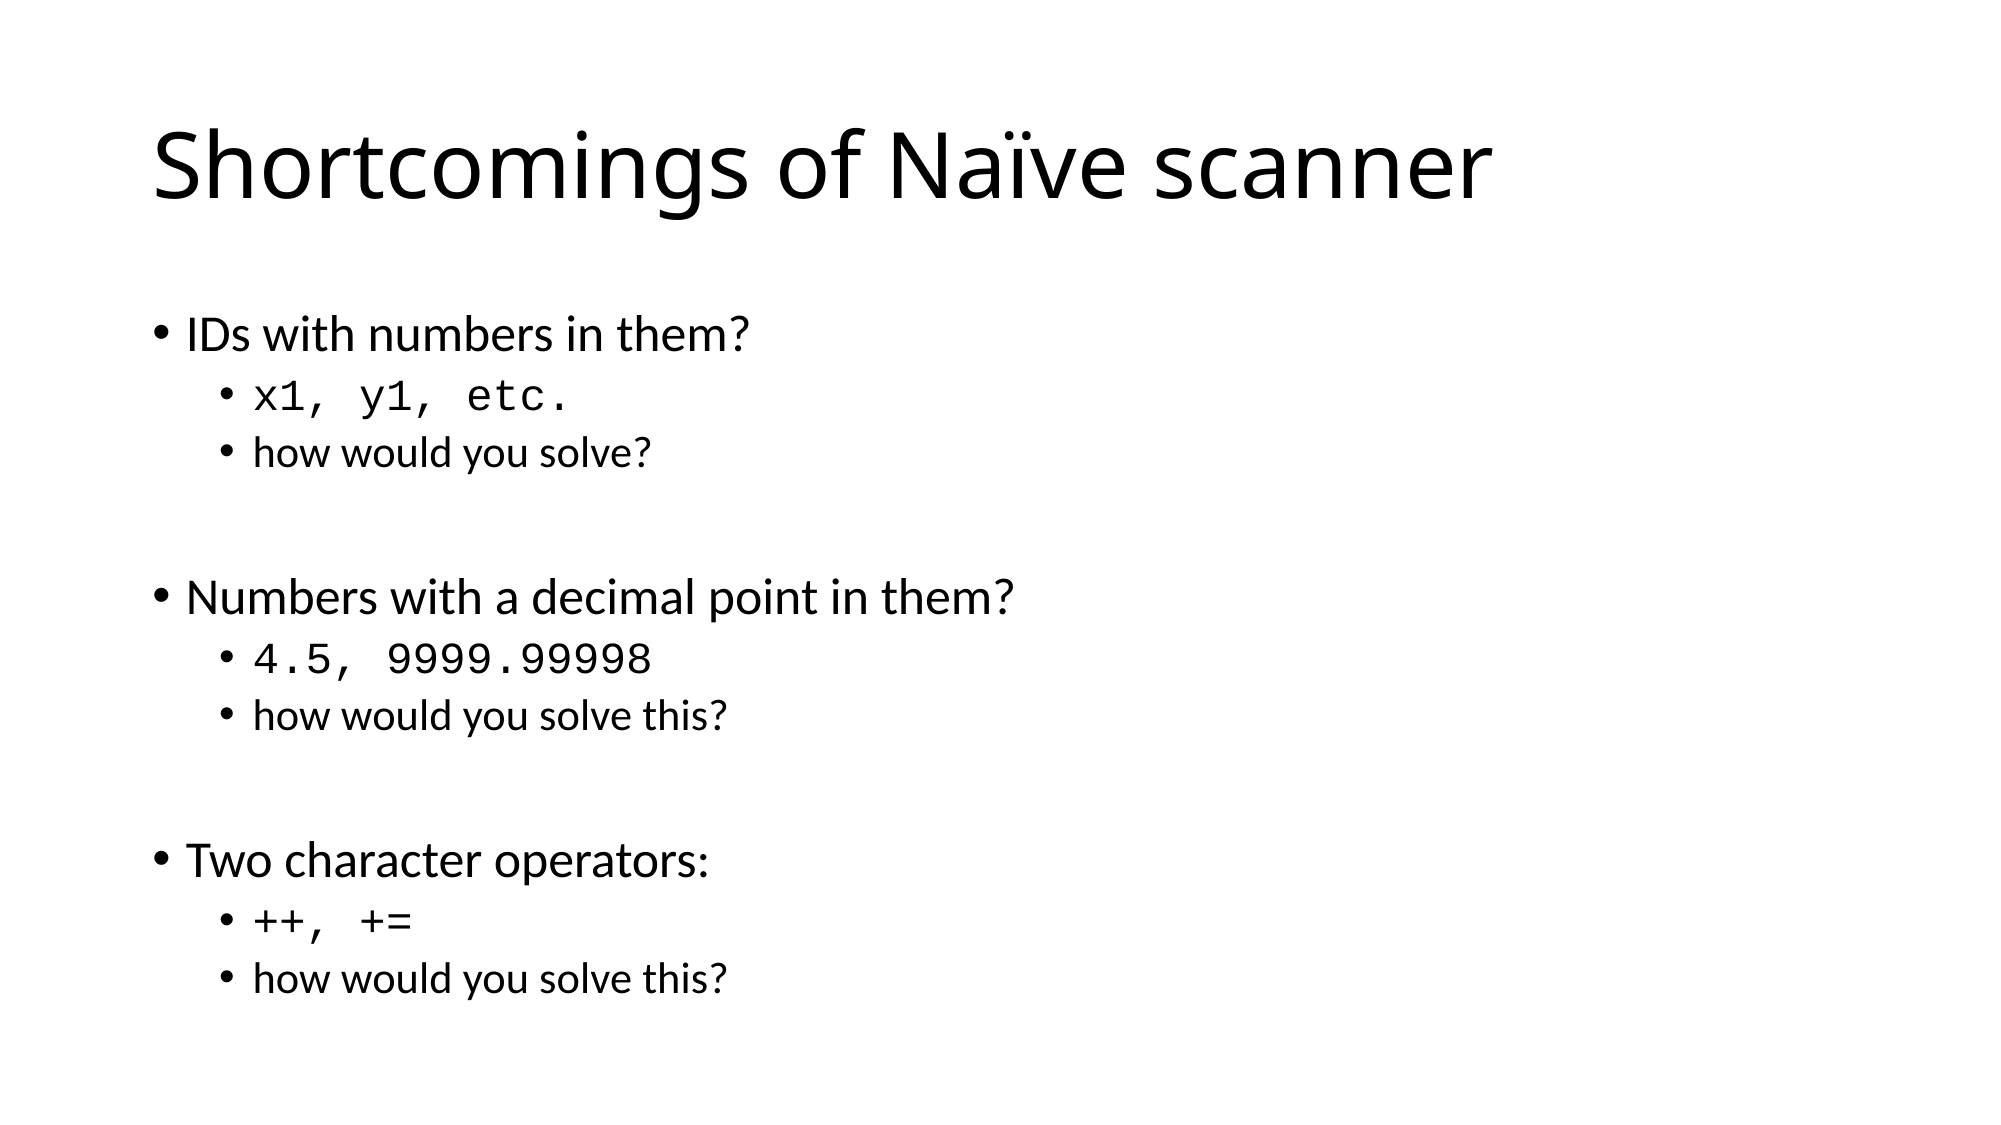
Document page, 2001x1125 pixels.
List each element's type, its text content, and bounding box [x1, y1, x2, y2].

title Shortcomings of Naïve scanner [137, 59, 1863, 278]
list IDs with numbers in them? x1, y1, etc. how would you solve? Numbers with a decimal point in them? 4.5, 9999.99998 how would you solve this? Two character operators: ++, += how would you solve this? [137, 299, 1863, 1014]
